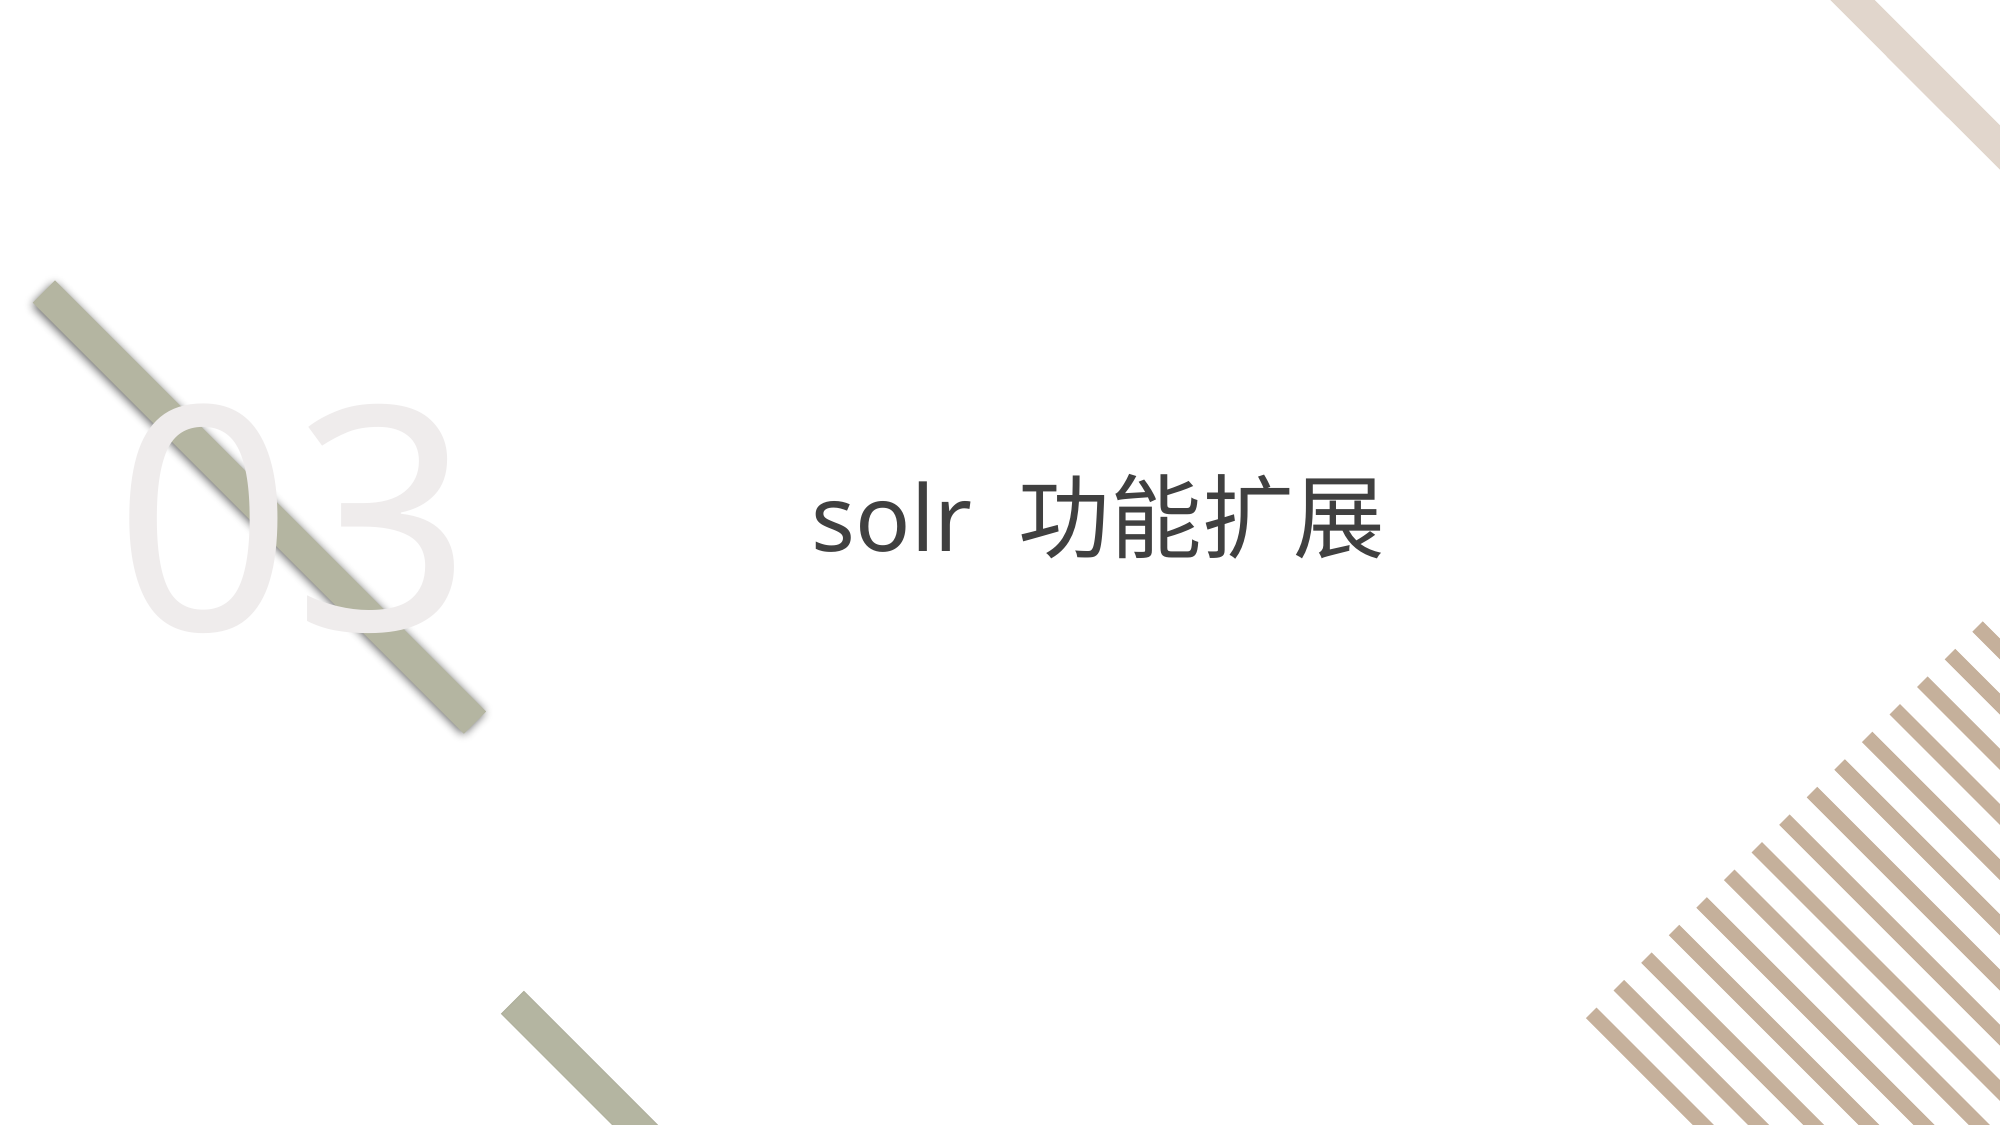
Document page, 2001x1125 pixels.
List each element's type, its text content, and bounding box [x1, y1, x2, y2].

text_box [1917, 676, 2000, 770]
text_box [1641, 952, 1825, 1125]
text_box [1613, 980, 1770, 1125]
text_box [1972, 621, 2000, 660]
text_box [1944, 648, 2000, 715]
text_box [500, 990, 659, 1125]
text_box [1779, 814, 2000, 1046]
text_box [1806, 786, 2000, 991]
text_box [1834, 759, 2000, 936]
text_box [1830, 0, 2000, 170]
text_box [352, 622, 487, 734]
text_box solr 功能扩展 [808, 457, 1928, 764]
text_box 03 [111, 314, 691, 622]
text_box [32, 280, 111, 381]
text_box [1889, 704, 2000, 825]
text_box [1751, 842, 2000, 1101]
text_box [1696, 897, 1935, 1125]
text_box [1723, 869, 1990, 1125]
text_box [1861, 731, 2000, 881]
text_box [1668, 924, 1880, 1125]
text_box [1585, 1007, 1714, 1125]
